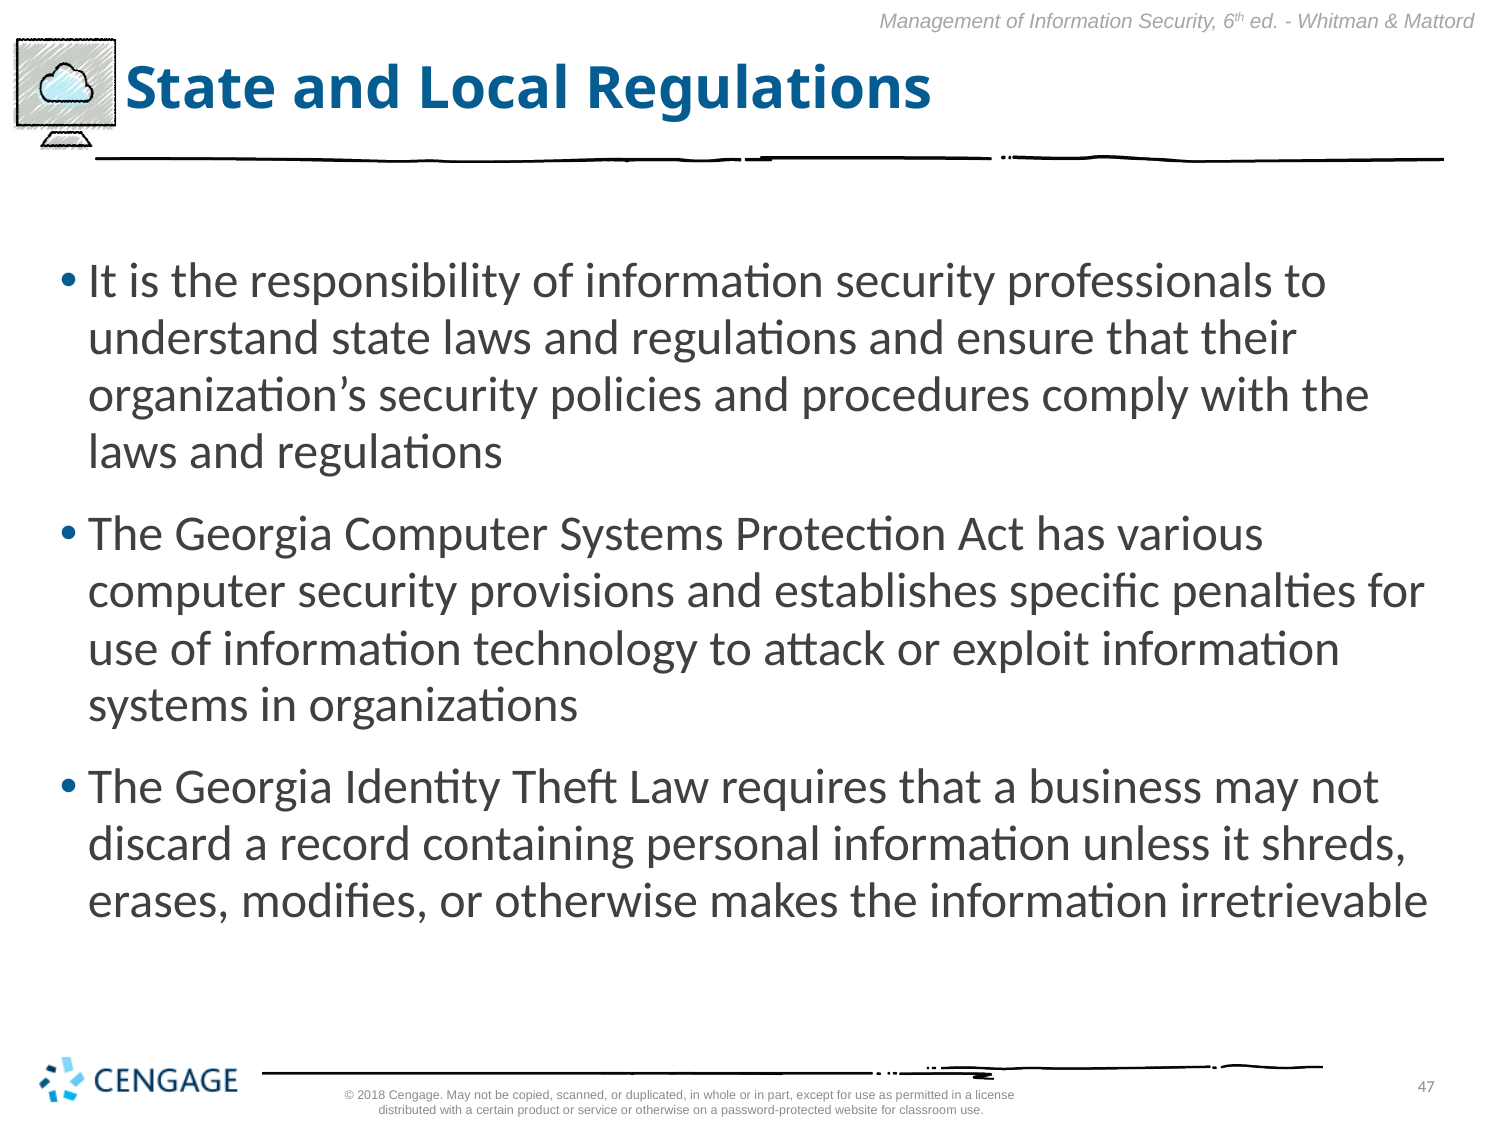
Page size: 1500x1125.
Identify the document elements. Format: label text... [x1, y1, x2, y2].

picture [262, 1064, 1323, 1080]
list It is the responsibility of information security professionals to understand state laws and regulations and ensure that their organization’s security policies and procedures comply with the laws and regulations The Georgia Computer Systems Protection Act has various computer security provisions and establishes specific penalties for use of information technology to attack or exploit information systems in organizations The Georgia Identity Theft Law requires that a business may not discard a record containing personal information unless it shreds, erases, modifies, or otherwise makes the information irretrievable [59, 252, 1441, 936]
title State and Local Regulations [125, 60, 1442, 121]
picture [13, 36, 117, 151]
picture [19, 1043, 250, 1115]
picture [95, 155, 1444, 163]
